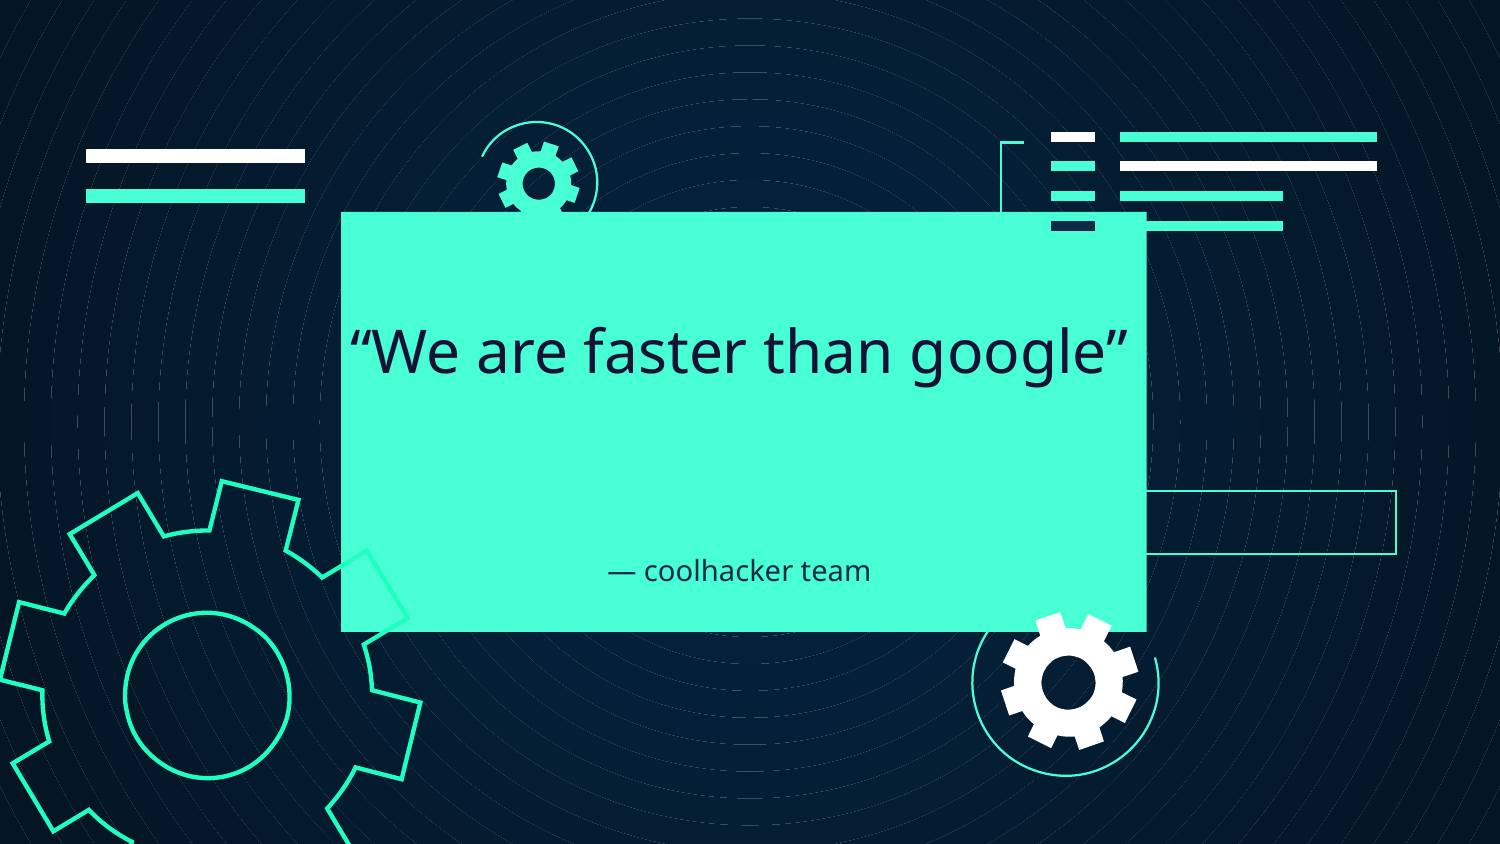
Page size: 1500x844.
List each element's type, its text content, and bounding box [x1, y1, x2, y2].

text_box [1120, 131, 1378, 142]
subtitle “We are faster than google” [329, 297, 1150, 531]
text_box [1120, 191, 1283, 201]
title — coolhacker team [424, 531, 1055, 603]
text_box [1050, 191, 1095, 201]
text_box [85, 149, 305, 163]
text_box [1120, 161, 1378, 172]
text_box [1120, 221, 1283, 231]
text_box [1050, 221, 1095, 231]
text_box [1050, 161, 1095, 172]
text_box [85, 189, 305, 203]
text_box [497, 141, 580, 224]
text_box [1050, 131, 1095, 142]
text_box [1000, 612, 1139, 751]
